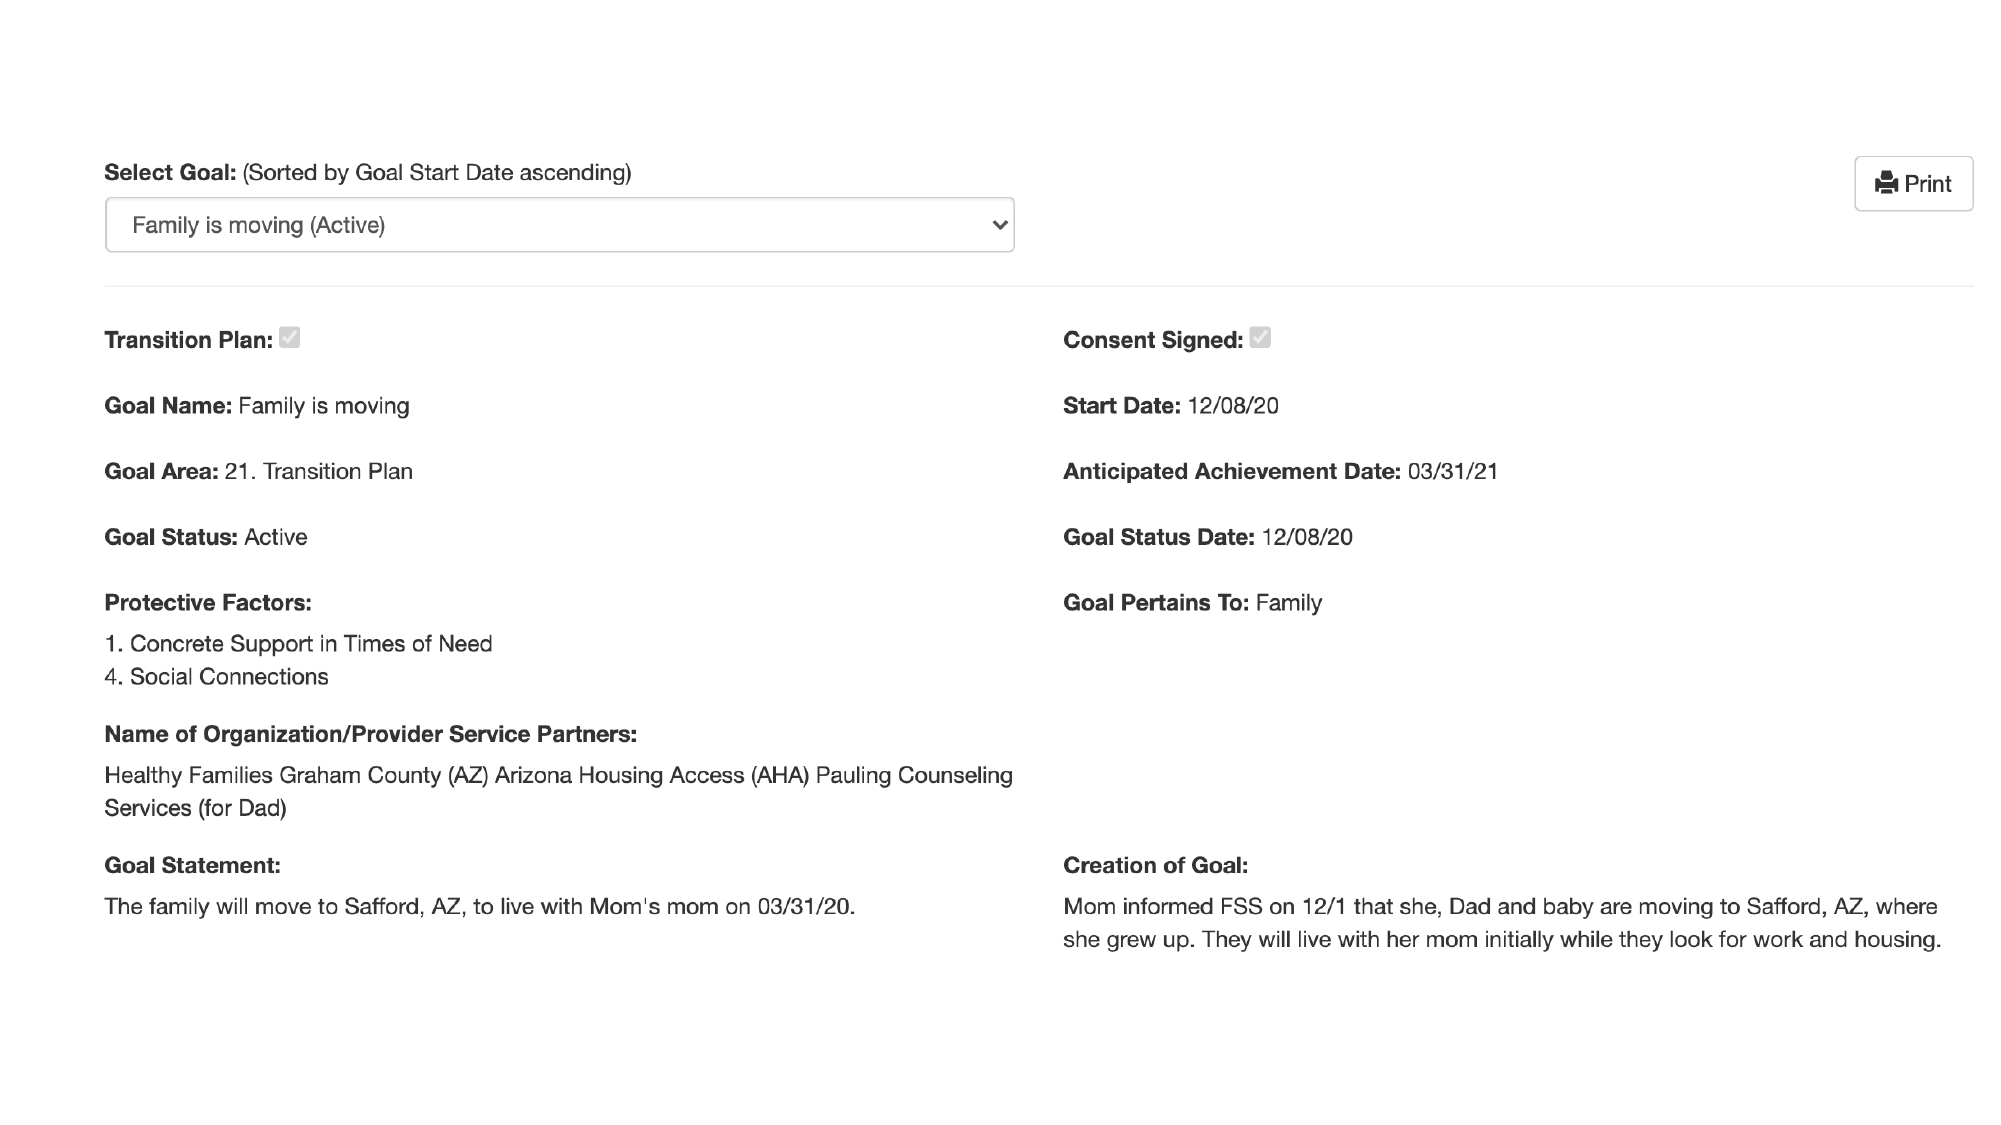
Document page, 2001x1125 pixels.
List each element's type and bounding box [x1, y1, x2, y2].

picture [0, 152, 2000, 973]
